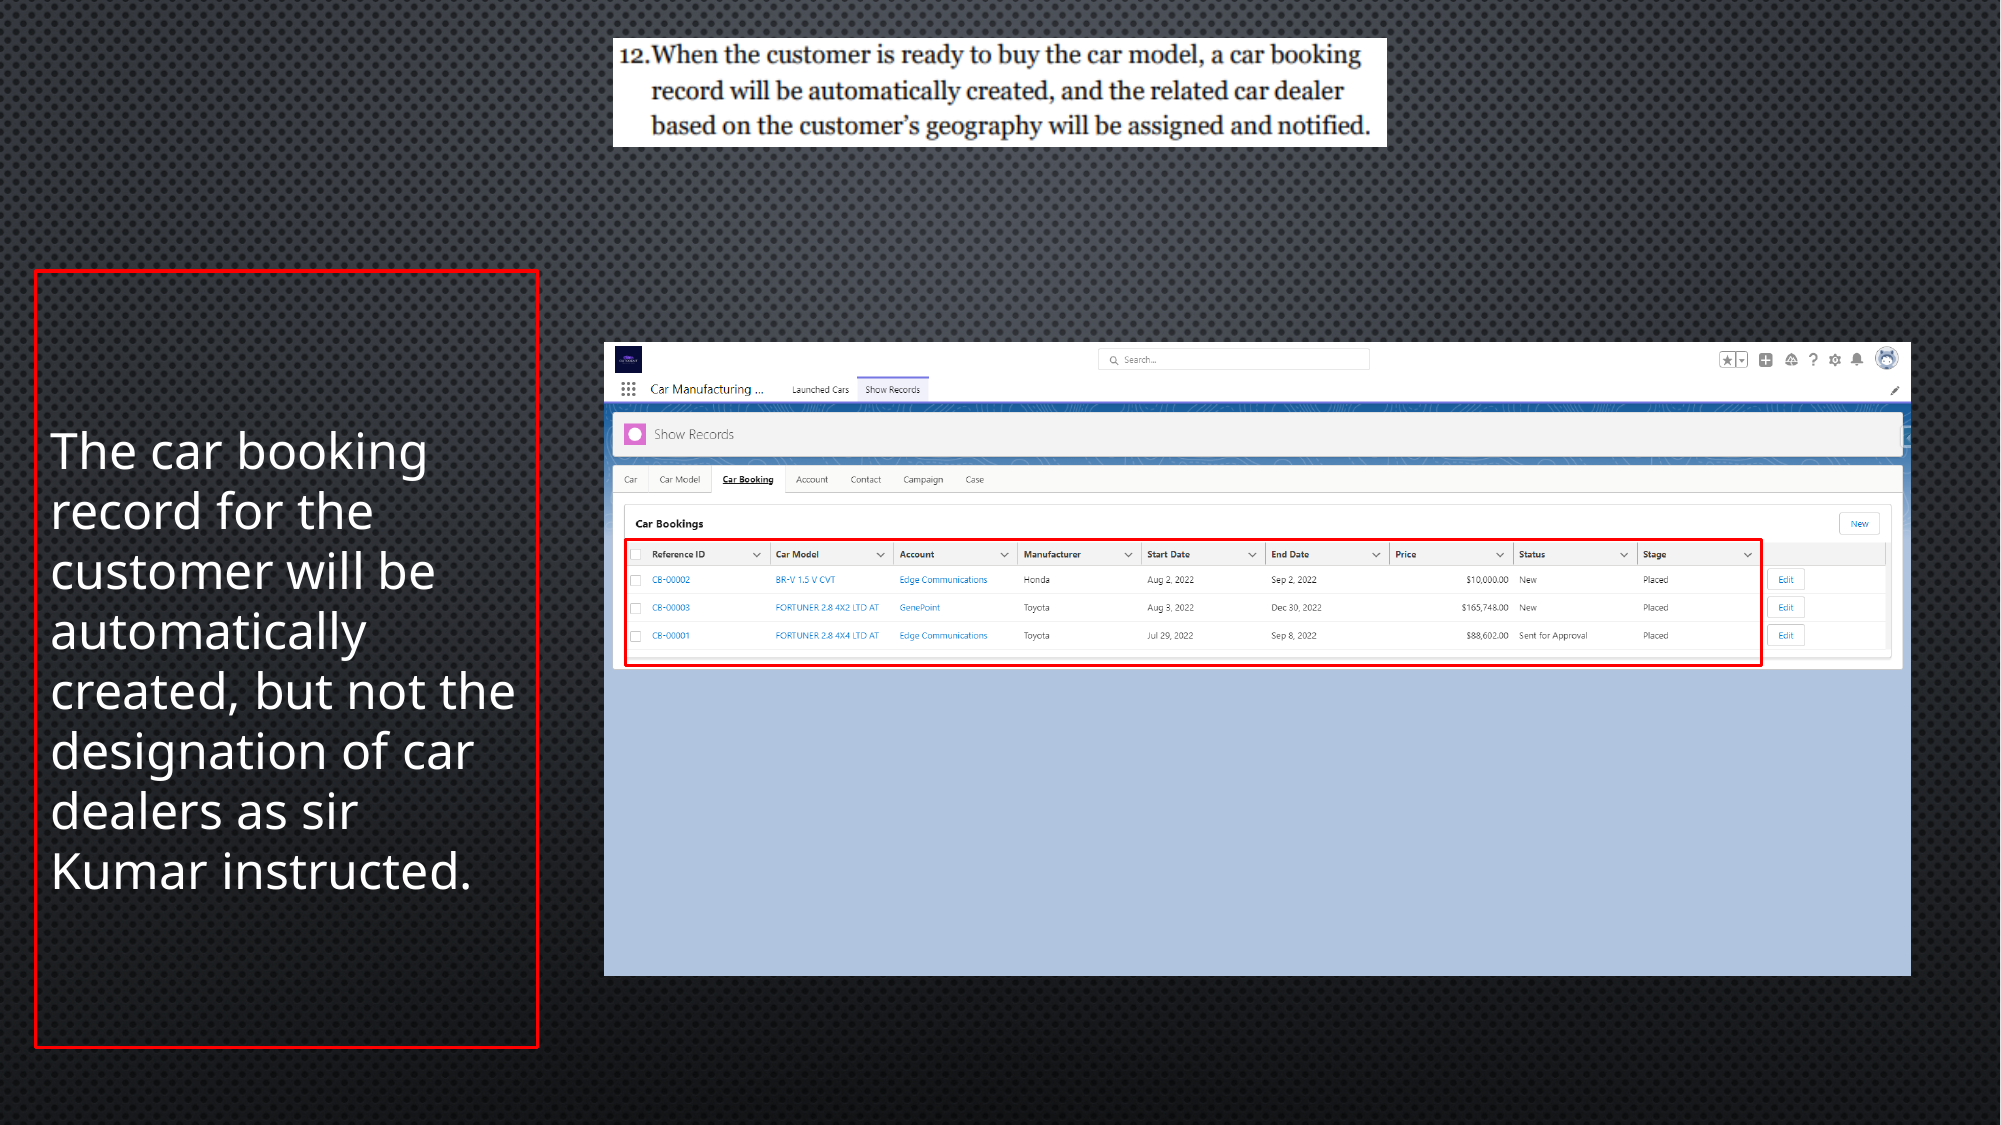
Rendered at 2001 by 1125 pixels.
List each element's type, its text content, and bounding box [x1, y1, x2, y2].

picture [612, 38, 1387, 147]
title The car booking record for the customer will be automatically created, but not the designation of car dealers as sir Kumar instructed. [35, 271, 538, 1048]
picture [604, 342, 1911, 977]
